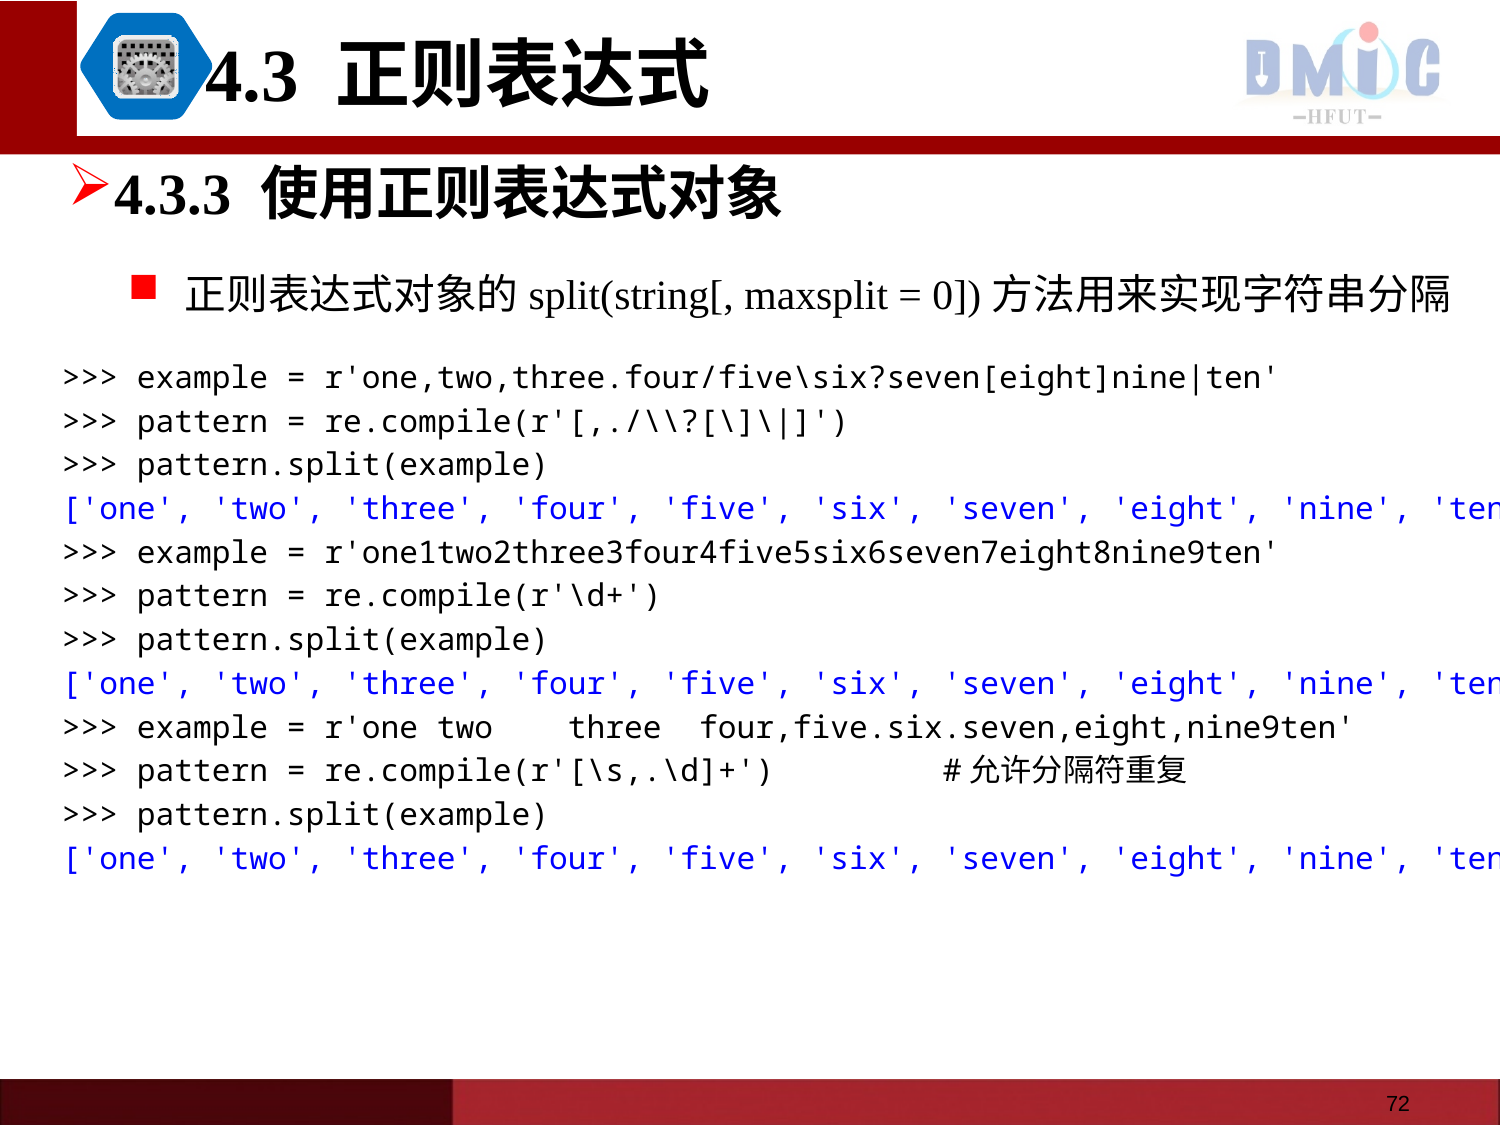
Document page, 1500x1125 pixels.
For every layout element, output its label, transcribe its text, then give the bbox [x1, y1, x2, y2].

text_box >>> example = r'one,two,three.four/five\six?seven[eight]nine|ten' >>> pattern = re.compile(r'[,./\\?[\]\|]') >>> pattern.split(example) ['one', 'two', 'three', 'four', 'five', 'six', 'seven', 'eight', 'nine', 'ten'] >>> example = r'one1two2three3four4five5six6seven7eight8nine9ten' >>> pattern = re.compile(r'\d+') >>> pattern.split(example) ['one', 'two', 'three', 'four', 'five', 'six', 'seven', 'eight', 'nine', 'ten'] >>> example = r'one two three four,five.six.seven,eight,nine9ten' >>> pattern = re.compile(r'[\s,.\d]+') #允许分隔符重复 >>> pattern.split(example) ['one', 'two', 'three', 'four', 'five', 'six', 'seven', 'eight', 'nine', 'ten'] [47, 349, 1500, 883]
text_box 4.3.3 使用正则表达式对象 [53, 149, 981, 234]
picture [0, 1079, 1500, 1125]
list 正则表达式对象的split(string[, maxsplit = 0])方法用来实现字符串分隔 [112, 234, 1483, 349]
slide_number 72 [1074, 1081, 1425, 1119]
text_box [79, 12, 822, 126]
